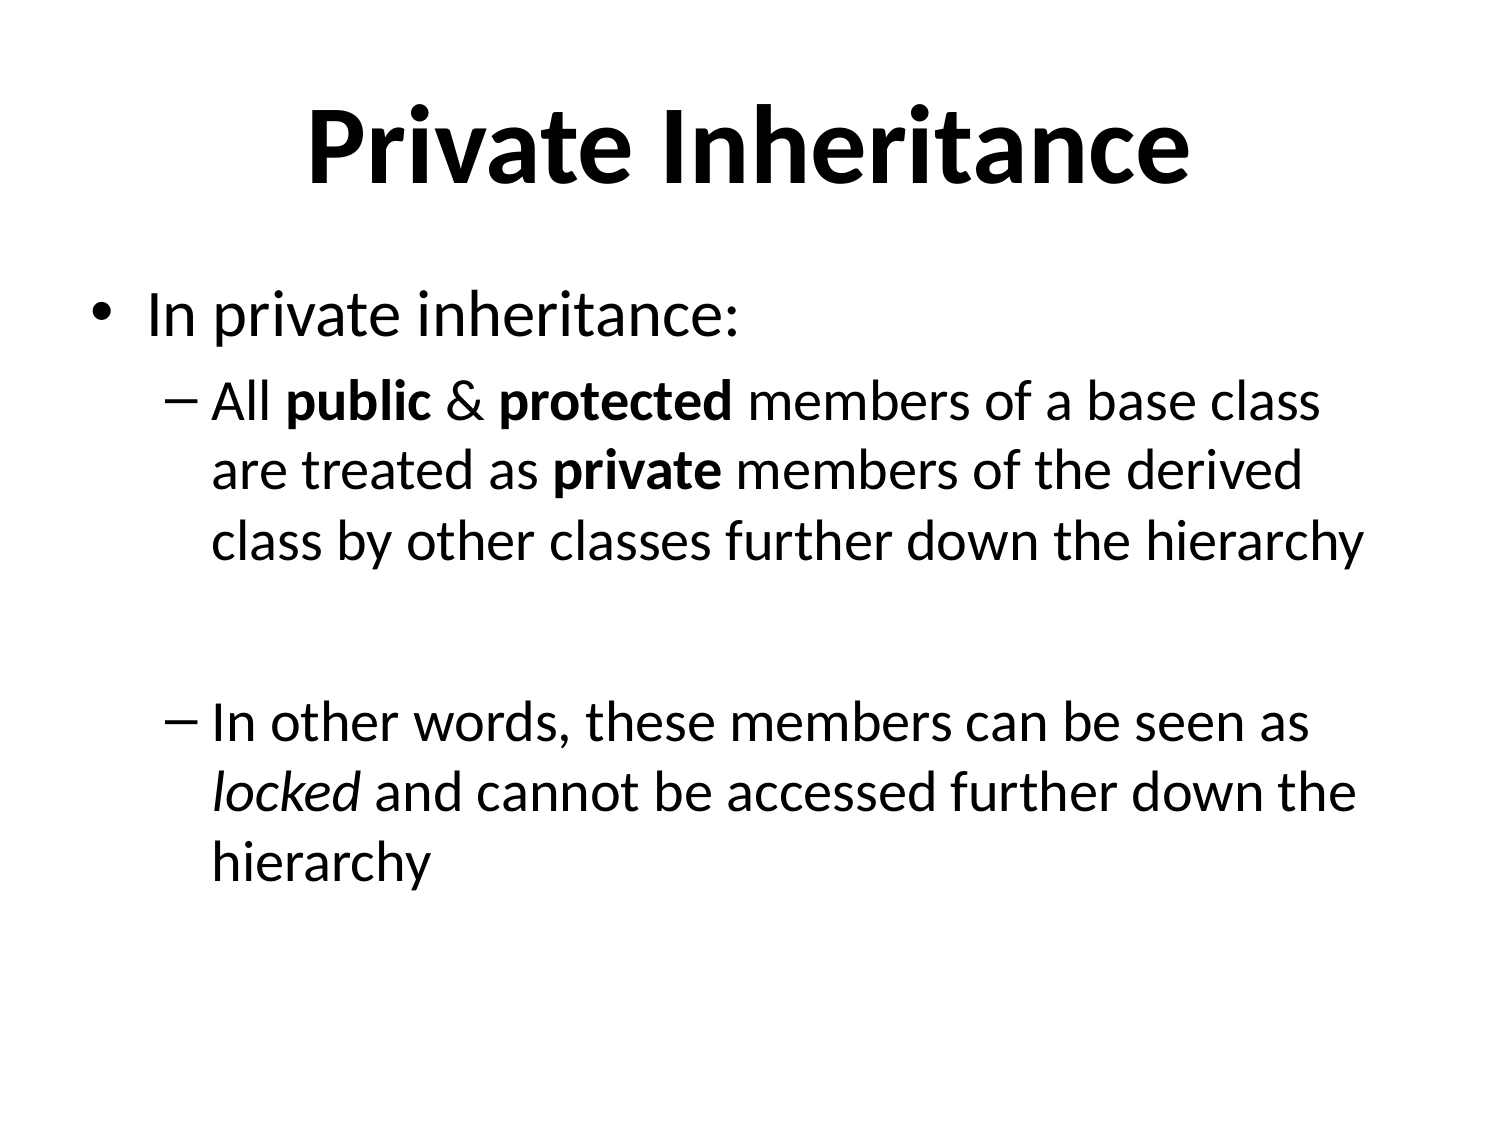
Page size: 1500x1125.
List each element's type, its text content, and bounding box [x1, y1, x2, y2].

list In private inheritance: All public & protected members of a base class are treated as private members of the derived class by other classes further down the hierarchy In other words, these members can be seen as locked and cannot be accessed further down the hierarchy [75, 262, 1425, 1005]
title Private Inheritance [75, 45, 1425, 233]
